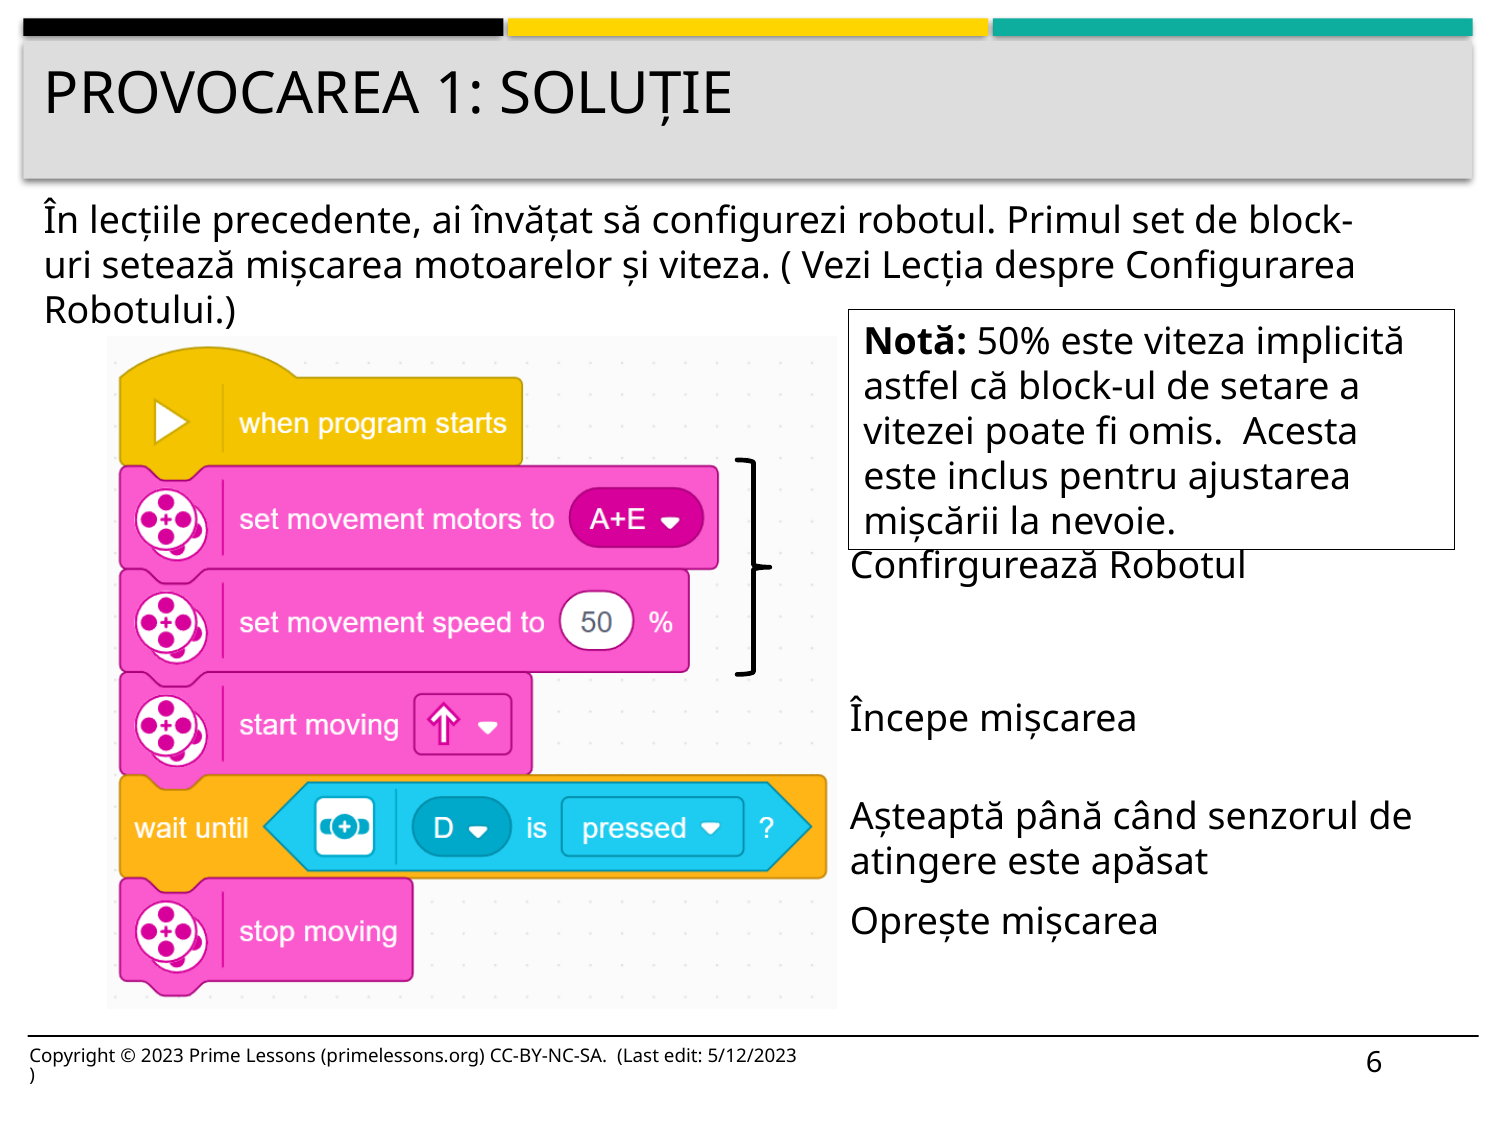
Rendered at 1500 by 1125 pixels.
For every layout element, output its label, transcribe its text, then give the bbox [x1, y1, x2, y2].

text_box Oprește mișcarea [842, 889, 1442, 950]
text_box Confirgurează Robotul [842, 533, 1442, 594]
footer Copyright © 2023 Prime Lessons (primelessons.org) CC-BY-NC-SA. (Last edit: 5/12/2023) [14, 1036, 814, 1097]
text_box Începe mișcarea [842, 686, 1442, 747]
slide_number 6 [1351, 1036, 1478, 1097]
text_box Așteaptă până când senzorul de atingere este apăsat [842, 784, 1468, 889]
picture [106, 335, 837, 1009]
title provocarea 1: soluție [28, 48, 1464, 172]
text_box În lecțiile precedente, ai învățat să configurezi robotul. Primul set de block-uri setează mișcarea motoarelor și viteza. ( Vezi Lecția despre Configurarea Robotului.) [28, 188, 1395, 339]
text_box Notă: 50% este viteza implicită astfel că block-ul de setare a vitezei poate fi omis. Acesta este inclus pentru ajustarea mișcării la nevoie. [848, 309, 1455, 550]
